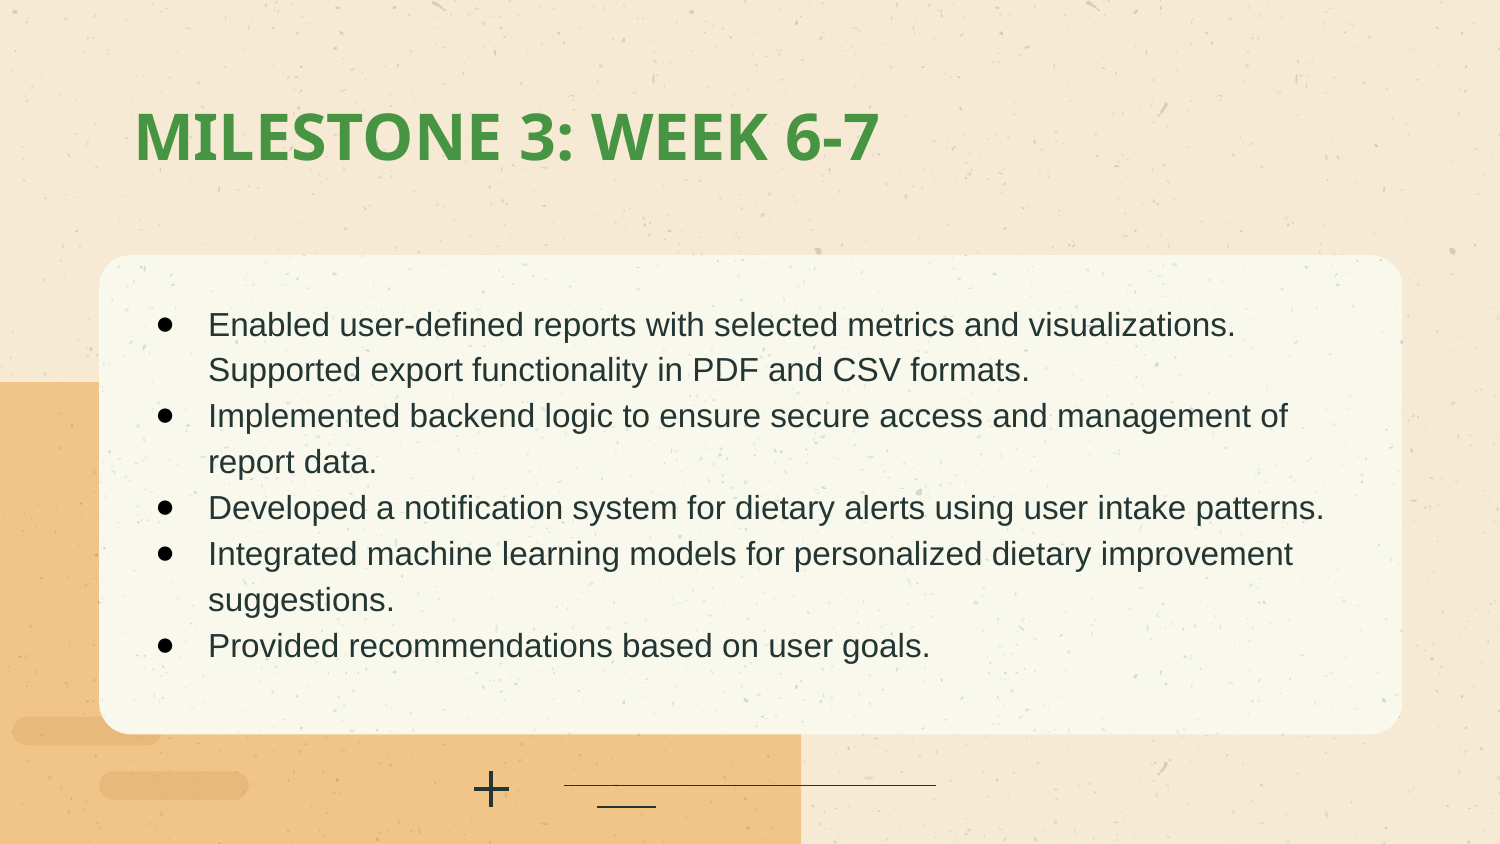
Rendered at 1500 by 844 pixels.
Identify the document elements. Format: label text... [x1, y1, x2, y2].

title MILESTONE 3: WEEK 6-7 [118, 88, 1382, 182]
subtitle Enabled user-defined reports with selected metrics and visualizations. Supported export functionality in PDF and CSV formats. Implemented backend logic to ensure secure access and management of report data. Developed a notification system for dietary alerts using user intake patterns. Integrated machine learning models for personalized dietary improvement suggestions. Provided recommendations based on user goals. [118, 281, 1367, 648]
